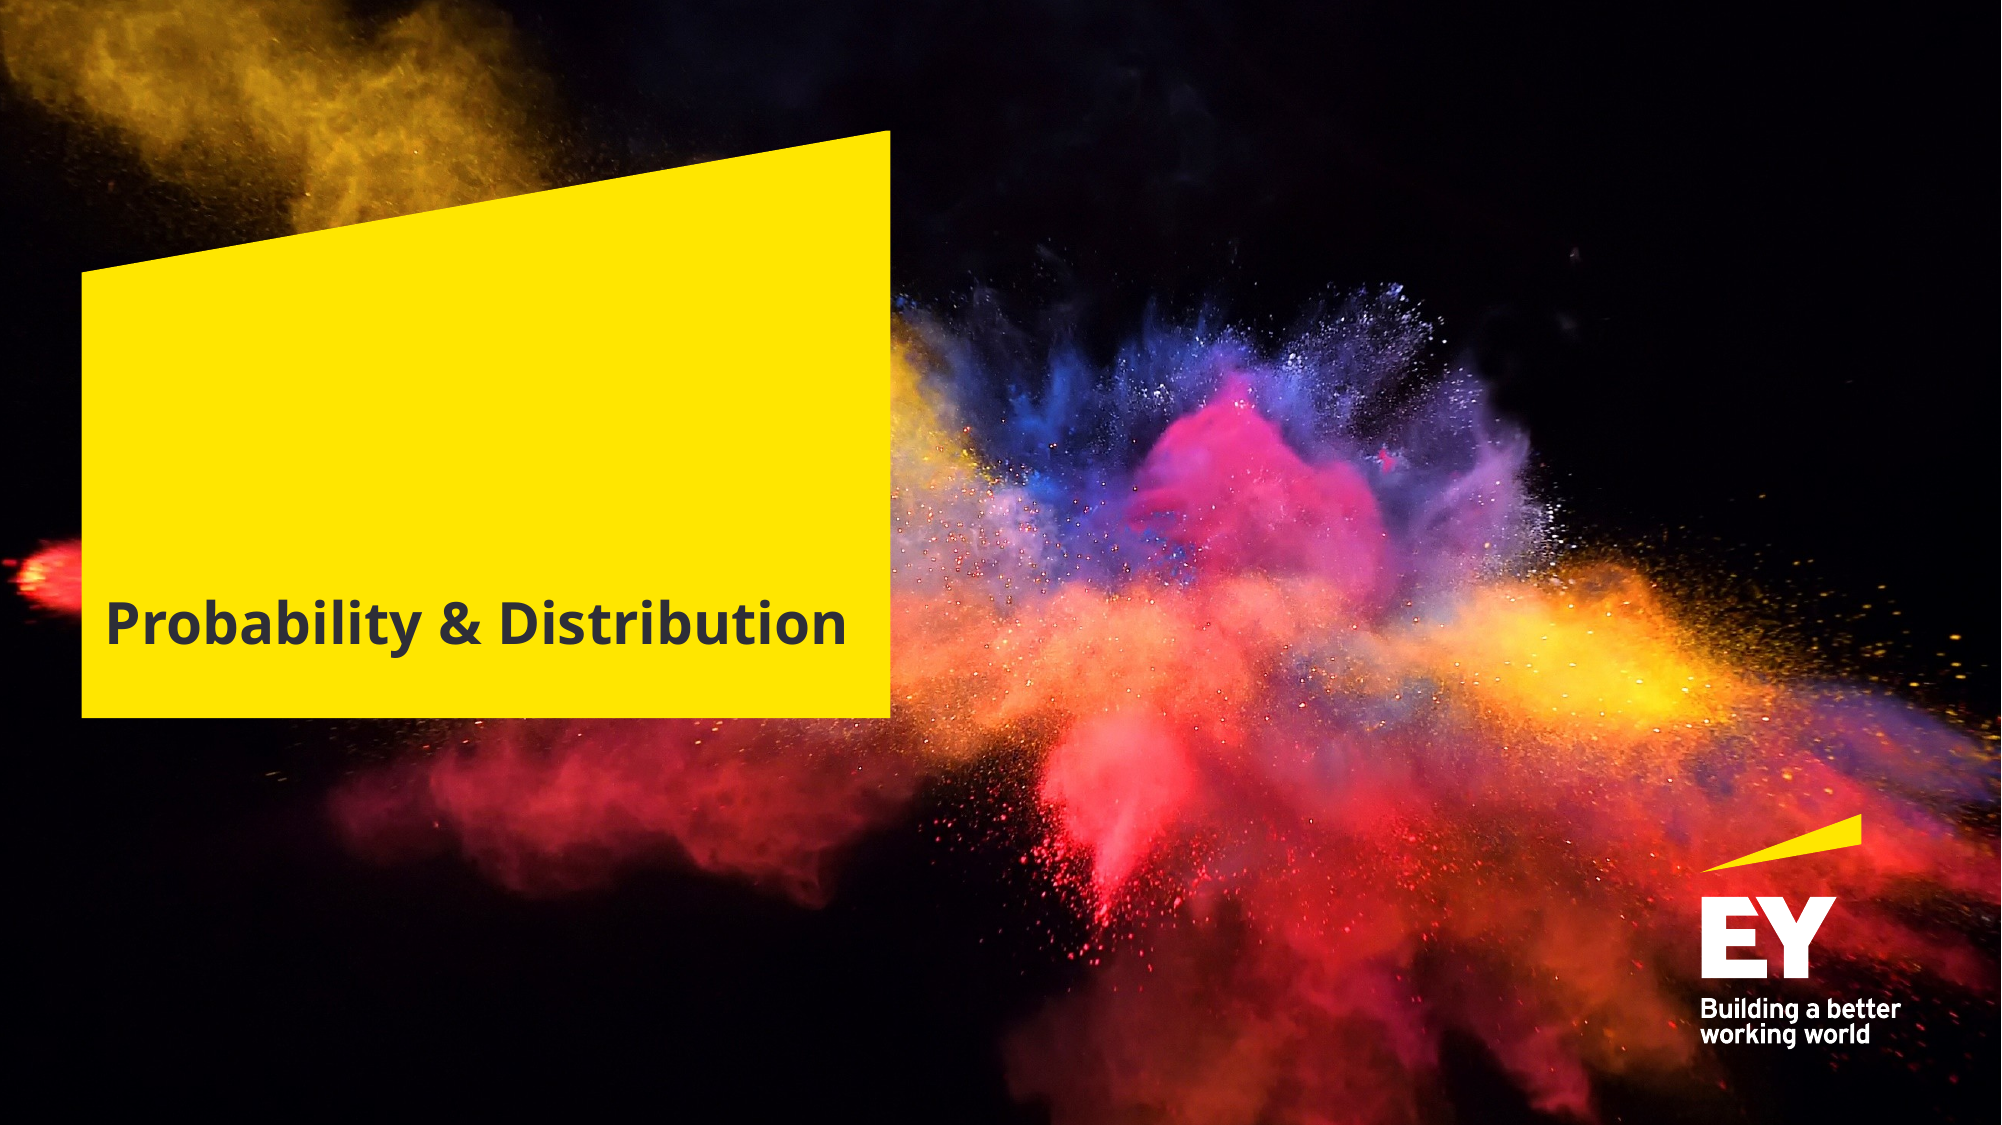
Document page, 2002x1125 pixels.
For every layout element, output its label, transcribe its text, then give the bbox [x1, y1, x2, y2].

title Probability & Distribution [79, 590, 889, 766]
picture [0, 0, 2001, 1125]
